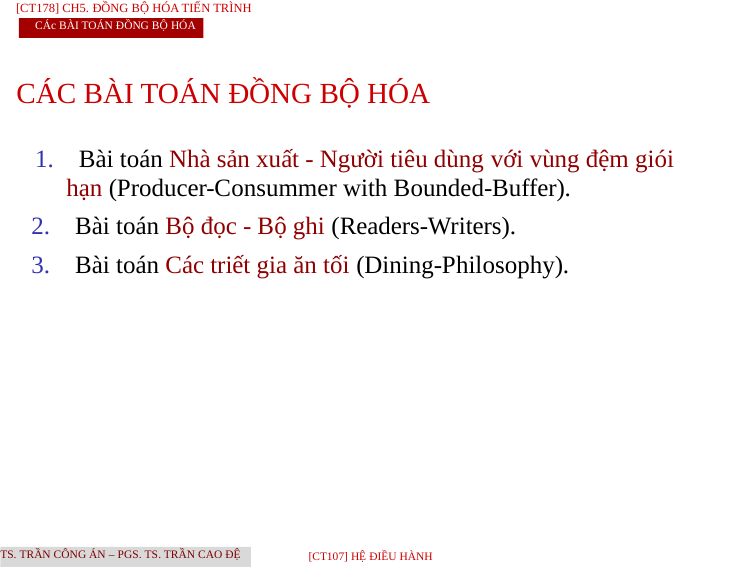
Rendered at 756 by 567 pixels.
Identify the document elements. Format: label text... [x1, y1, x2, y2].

text_box CÁc bài toán đồng bộ hóa [18, 18, 204, 38]
text_box CÁC BÀI TOÁN ĐỒNG BỘ HÓA [16, 73, 448, 108]
text_box [CT178] Ch5. Đồng Bộ Hóa Tiến Trình [16, 0, 268, 20]
text_box [CT107] HỆ điều hành [308, 548, 449, 567]
text_box 1. Bài toán Nhà sản xuất - Người tiêu dùng với vùng đệm giói hạn (Producer-Consummer with Bounded-Buffer). 2. Bài toán Bộ đọc - Bộ ghi (Readers-Writers). 3. Bài toán Các triết gia ăn tối (Dining-Philosophy). [31, 143, 680, 381]
text_box TS. Trần Công Án – PGS. TS. Trần Cao Đệ [0, 546, 251, 567]
